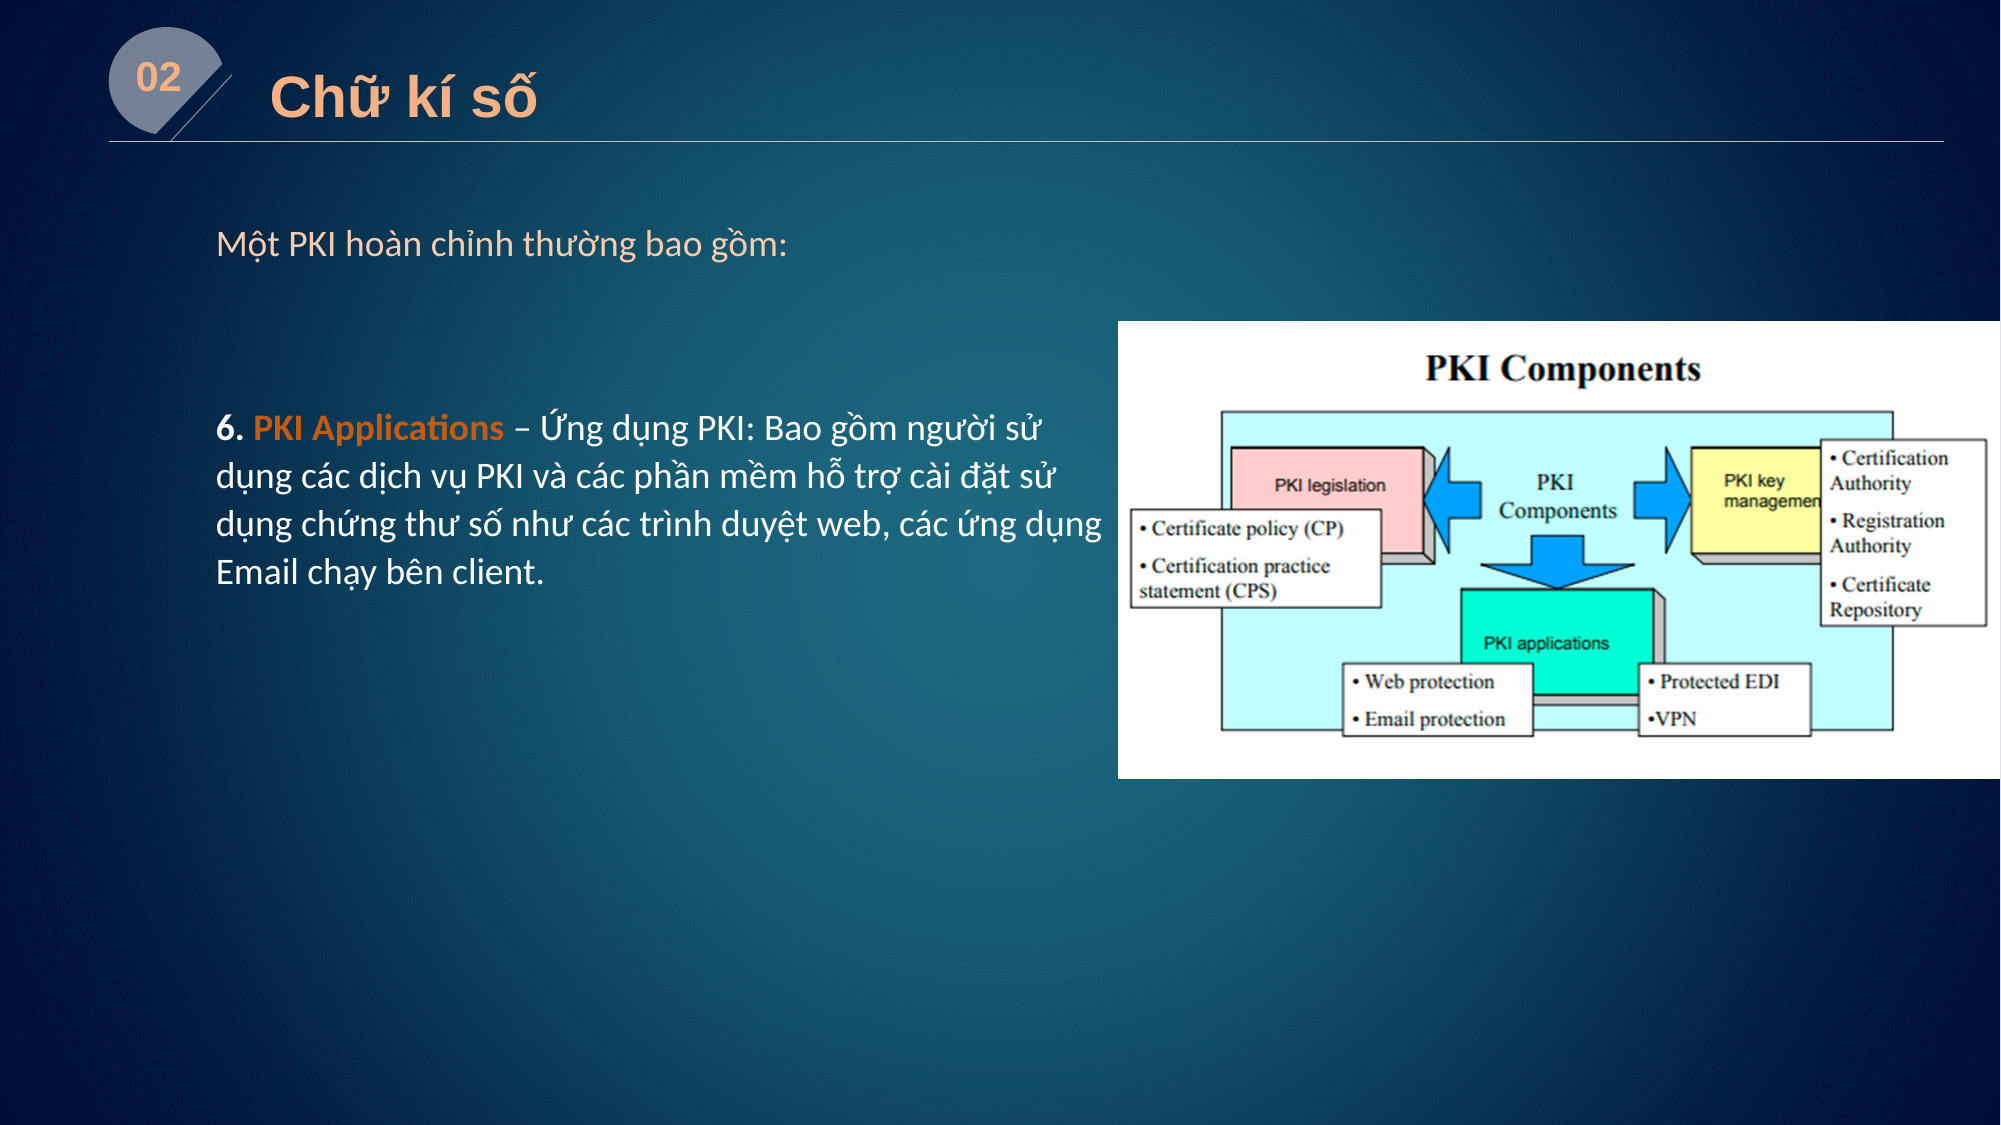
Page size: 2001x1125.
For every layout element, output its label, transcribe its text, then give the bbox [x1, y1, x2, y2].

picture [0, 0, 2001, 1125]
text_box Chữ kí số [254, 52, 1765, 137]
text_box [108, 26, 233, 142]
text_box Một PKI hoàn chỉnh thường bao gồm: 6. PKI Applications – Ứng dụng PKI: Bao gồm người sử dụng các dịch vụ PKI và các phần mềm hỗ trợ cài đặt sử dụng chứng thư số như các trình duyệt web, các ứng dụng Email chạy bên client. [201, 189, 1119, 600]
